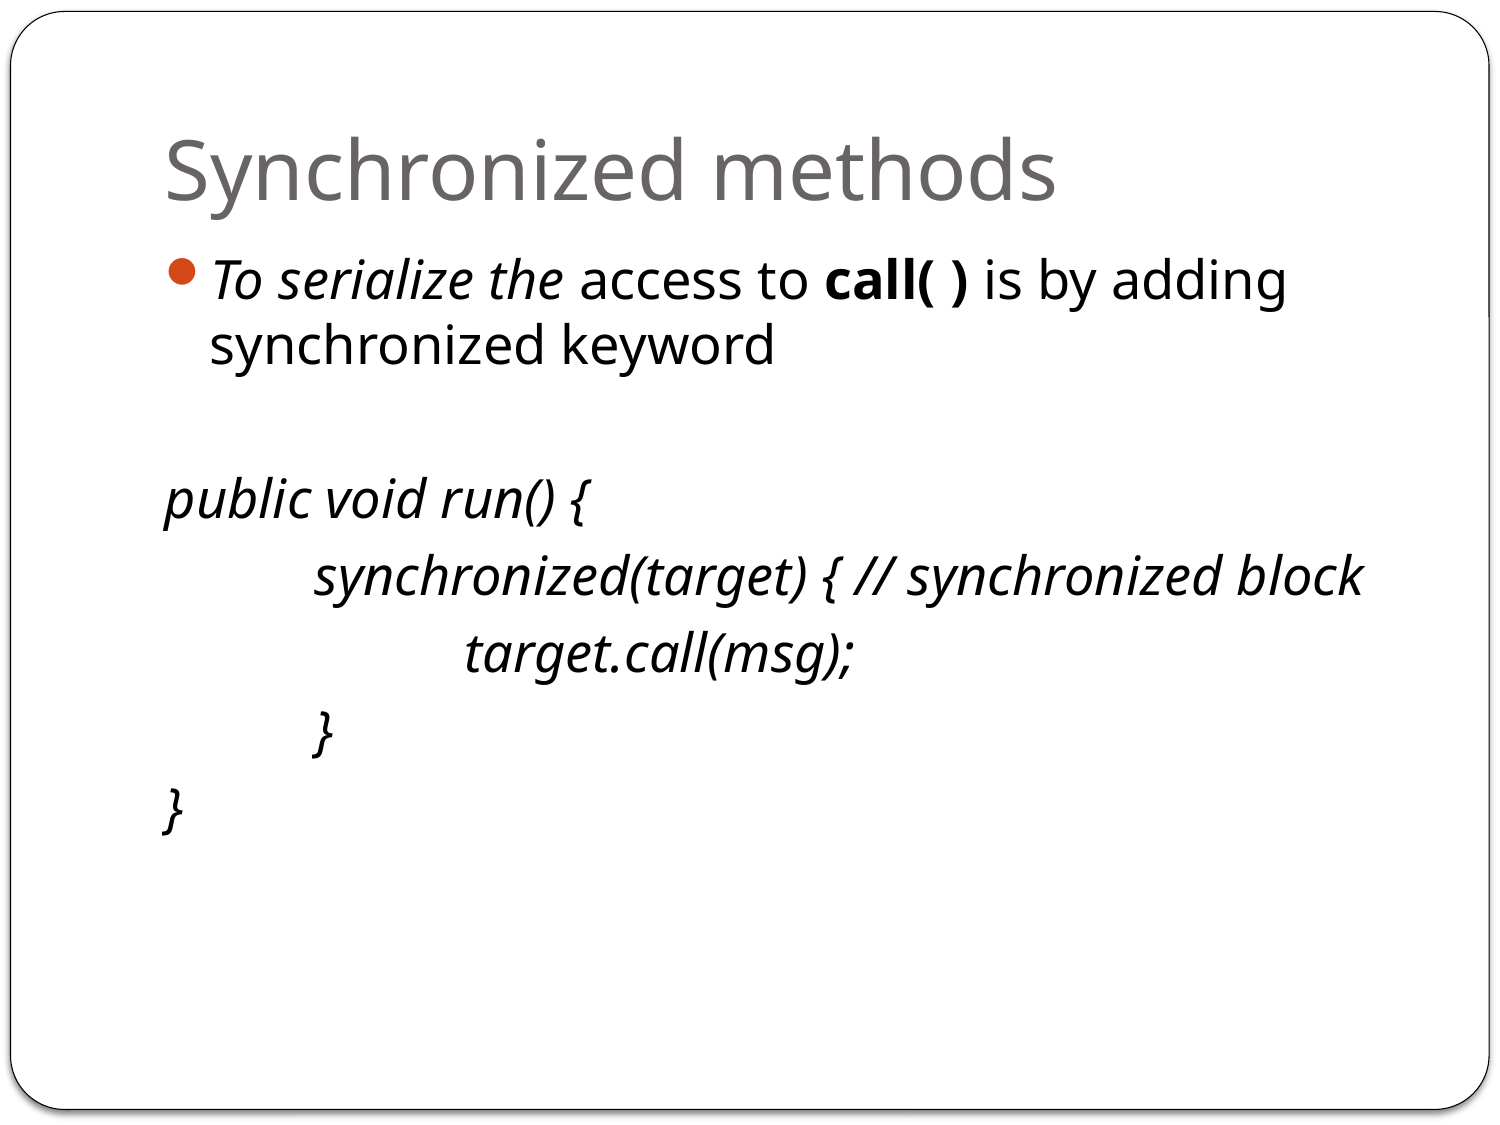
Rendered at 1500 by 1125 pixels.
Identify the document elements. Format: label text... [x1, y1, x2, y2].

list To serialize the access to call( ) is by adding synchronized keyword public void run() { synchronized(target) { // synchronized block target.call(msg); } } [150, 237, 1425, 988]
title Synchronized methods [150, 45, 1425, 233]
